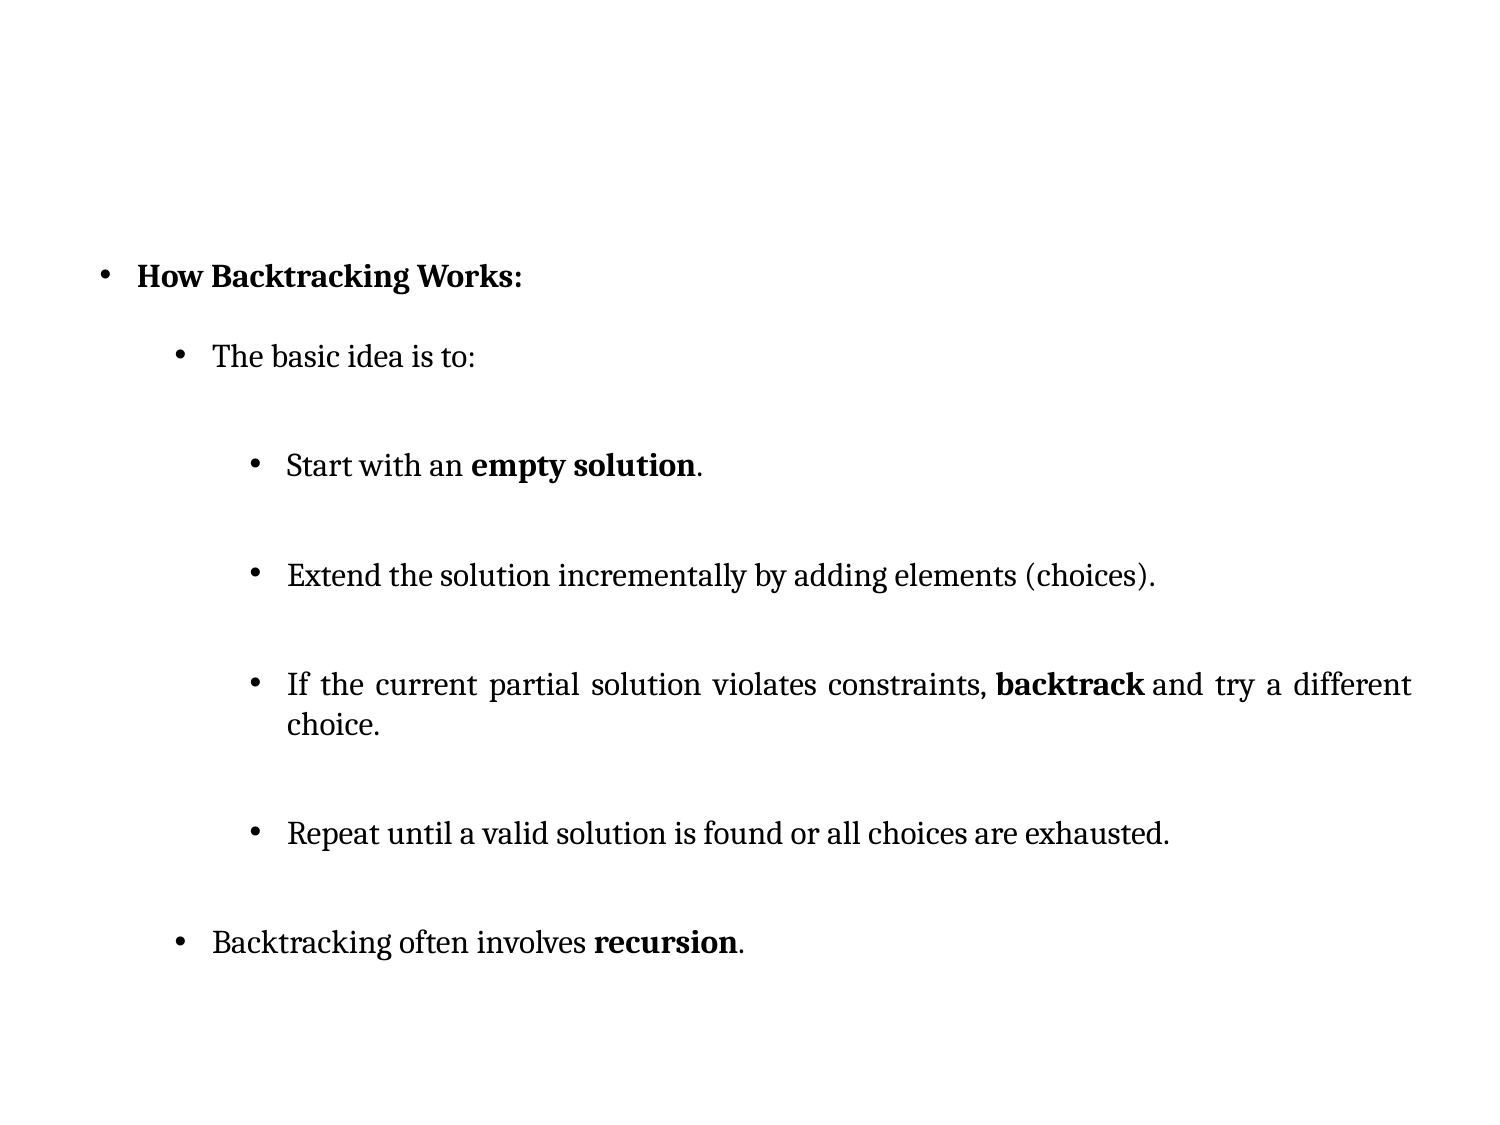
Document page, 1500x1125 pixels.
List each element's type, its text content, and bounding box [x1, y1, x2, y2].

list How Backtracking Works: The basic idea is to: Start with an empty solution. Extend the solution incrementally by adding elements (choices). If the current partial solution violates constraints, backtrack and try a different choice. Repeat until a valid solution is found or all choices are exhausted. Backtracking often involves recursion. [62, 254, 1413, 907]
